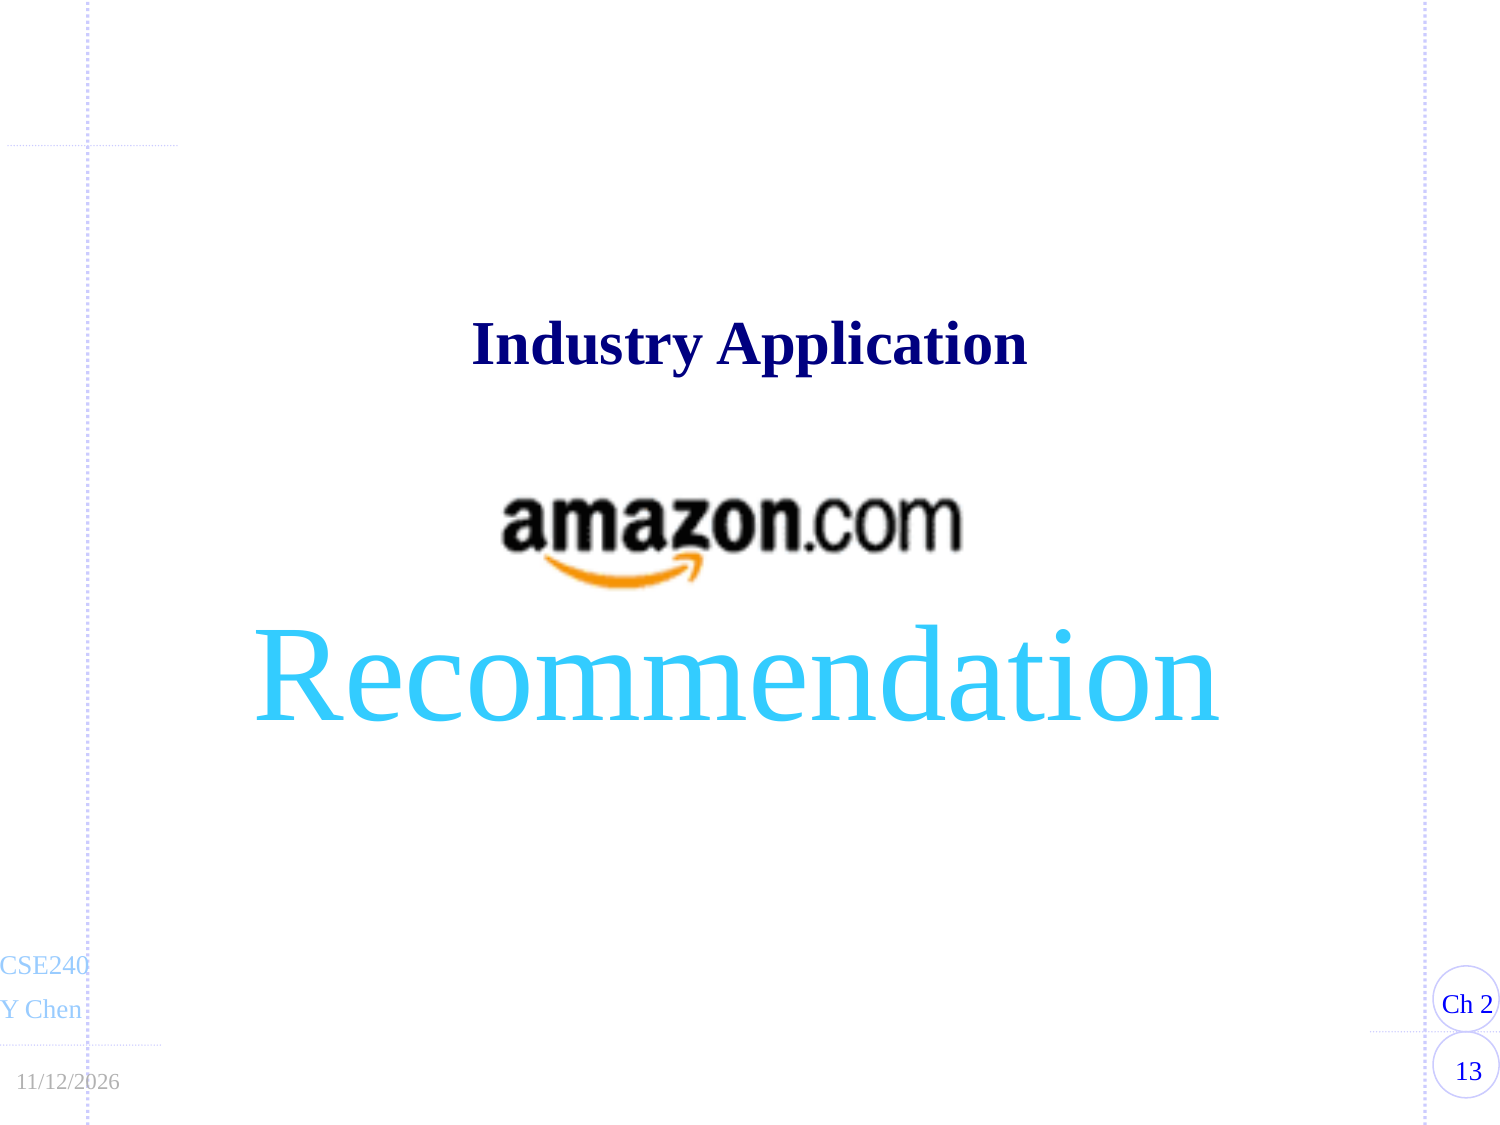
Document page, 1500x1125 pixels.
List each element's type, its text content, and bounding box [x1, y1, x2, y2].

subtitle Recommendation [212, 600, 1263, 864]
title Industry Application [112, 224, 1388, 467]
picture [487, 475, 976, 601]
